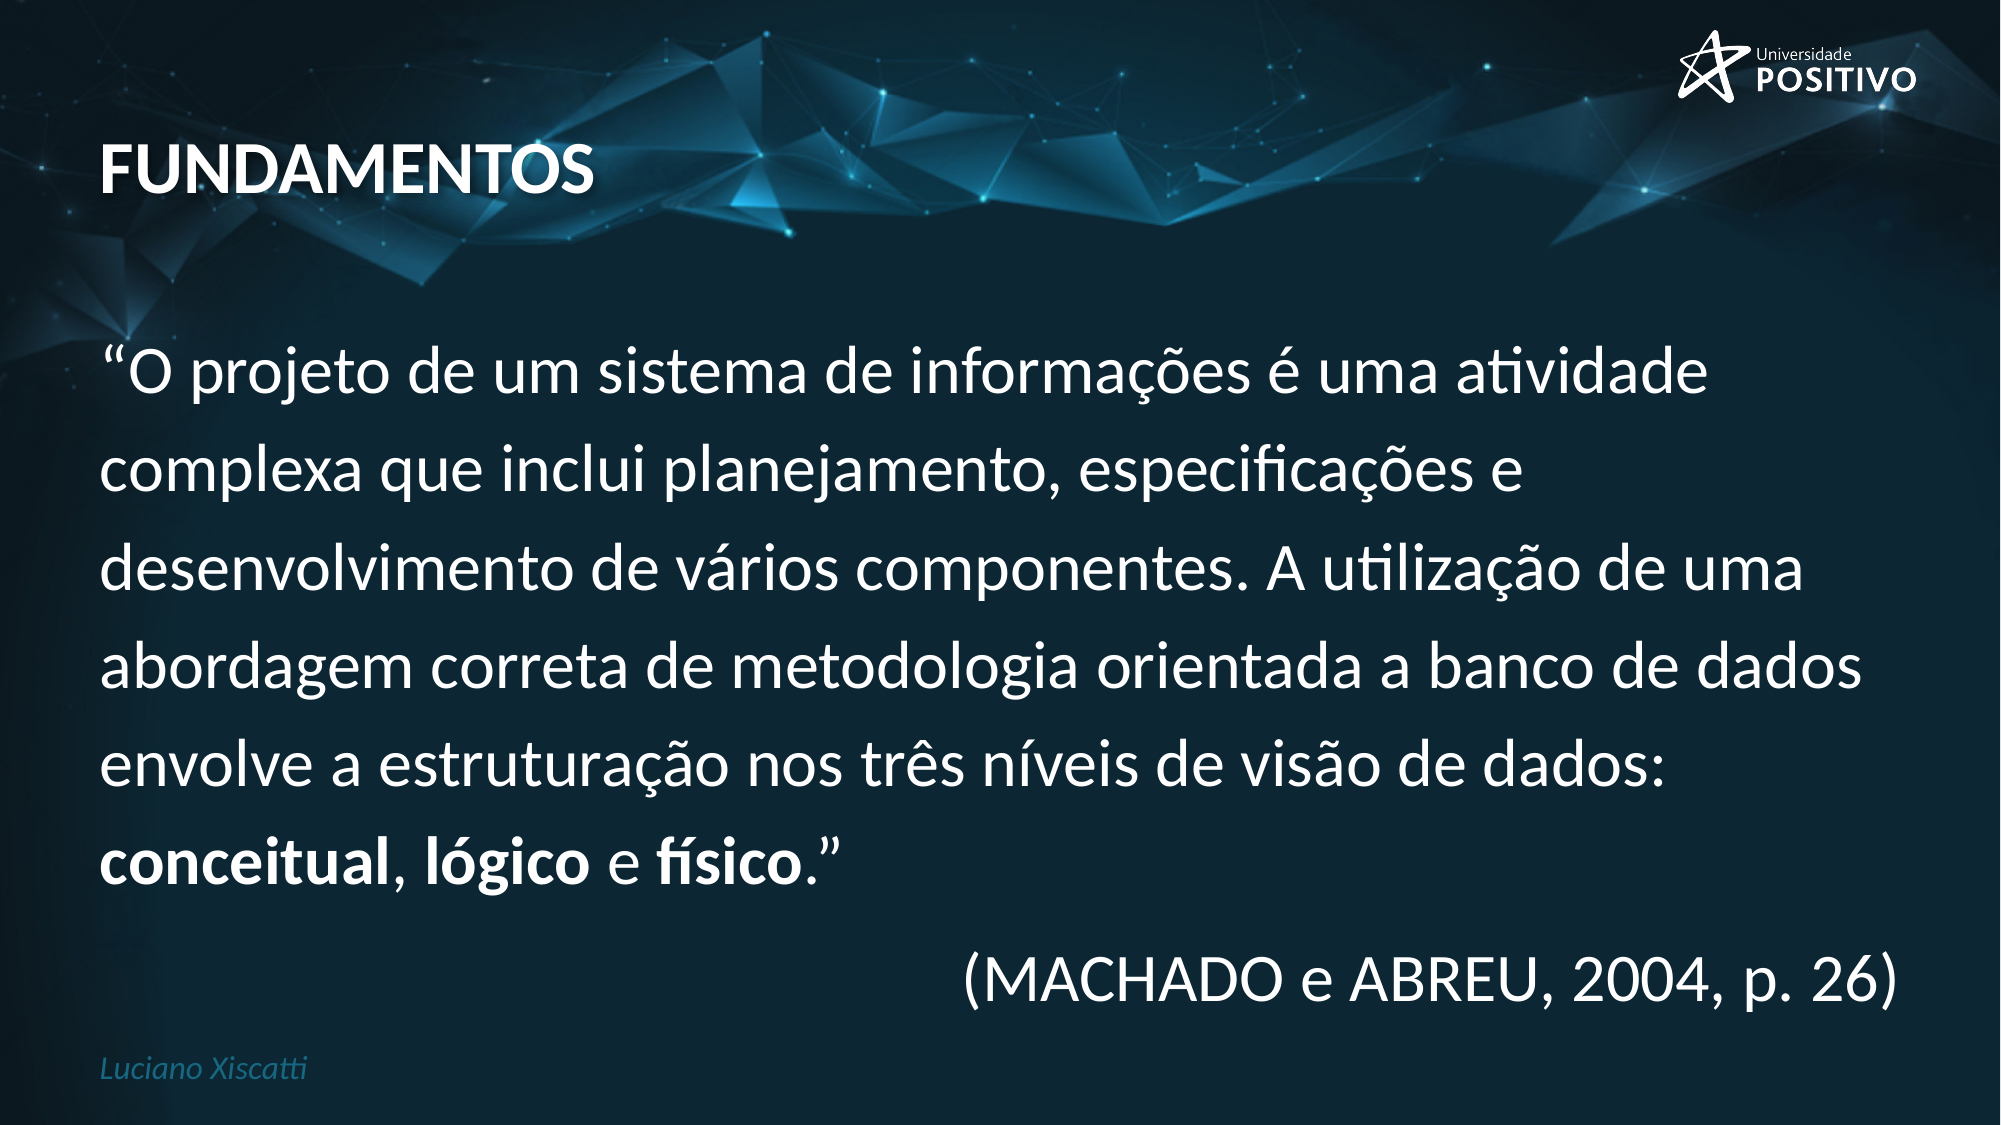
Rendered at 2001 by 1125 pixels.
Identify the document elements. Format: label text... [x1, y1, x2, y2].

list “O projeto de um sistema de informações é uma atividade complexa que inclui planejamento, especificações e desenvolvimento de vários componentes. A utilização de uma abordagem correta de metodologia orientada a banco de dados envolve a estruturação nos três níveis de visão de dados: conceitual, lógico e físico.” (MACHADO e ABREU, 2004, p. 26) [84, 301, 1916, 1024]
picture [0, 0, 2001, 1125]
title fundamentos [84, 57, 1916, 281]
